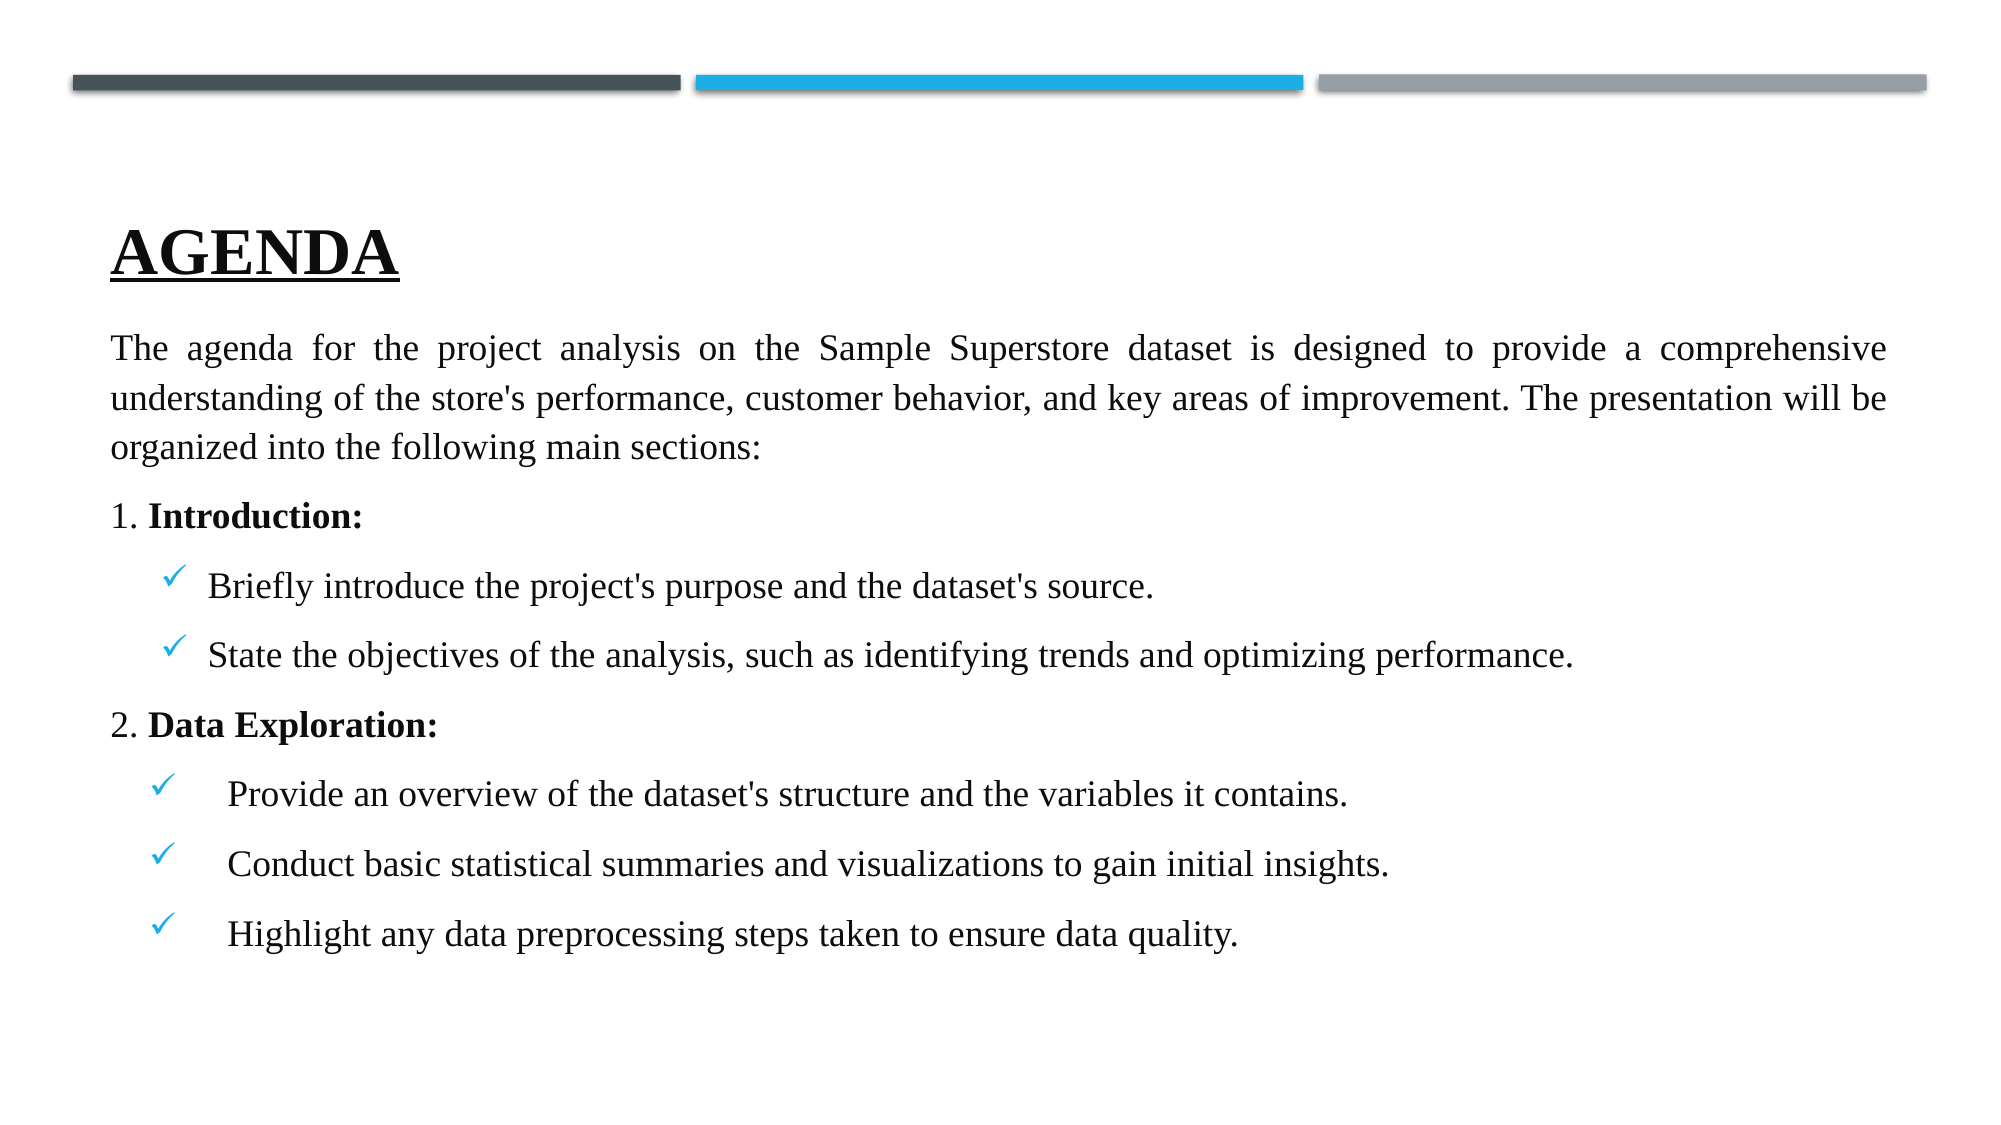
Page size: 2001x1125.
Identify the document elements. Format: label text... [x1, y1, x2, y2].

list The agenda for the project analysis on the Sample Superstore dataset is designed to provide a comprehensive understanding of the store's performance, customer behavior, and key areas of improvement. The presentation will be organized into the following main sections: 1. Introduction: Briefly introduce the project's purpose and the dataset's source. State the objectives of the analysis, such as identifying trends and optimizing performance. 2. Data Exploration: Provide an overview of the dataset's structure and the variables it contains. Conduct basic statistical summaries and visualizations to gain initial insights. Highlight any data preprocessing steps taken to ensure data quality. [95, 115, 1905, 1125]
